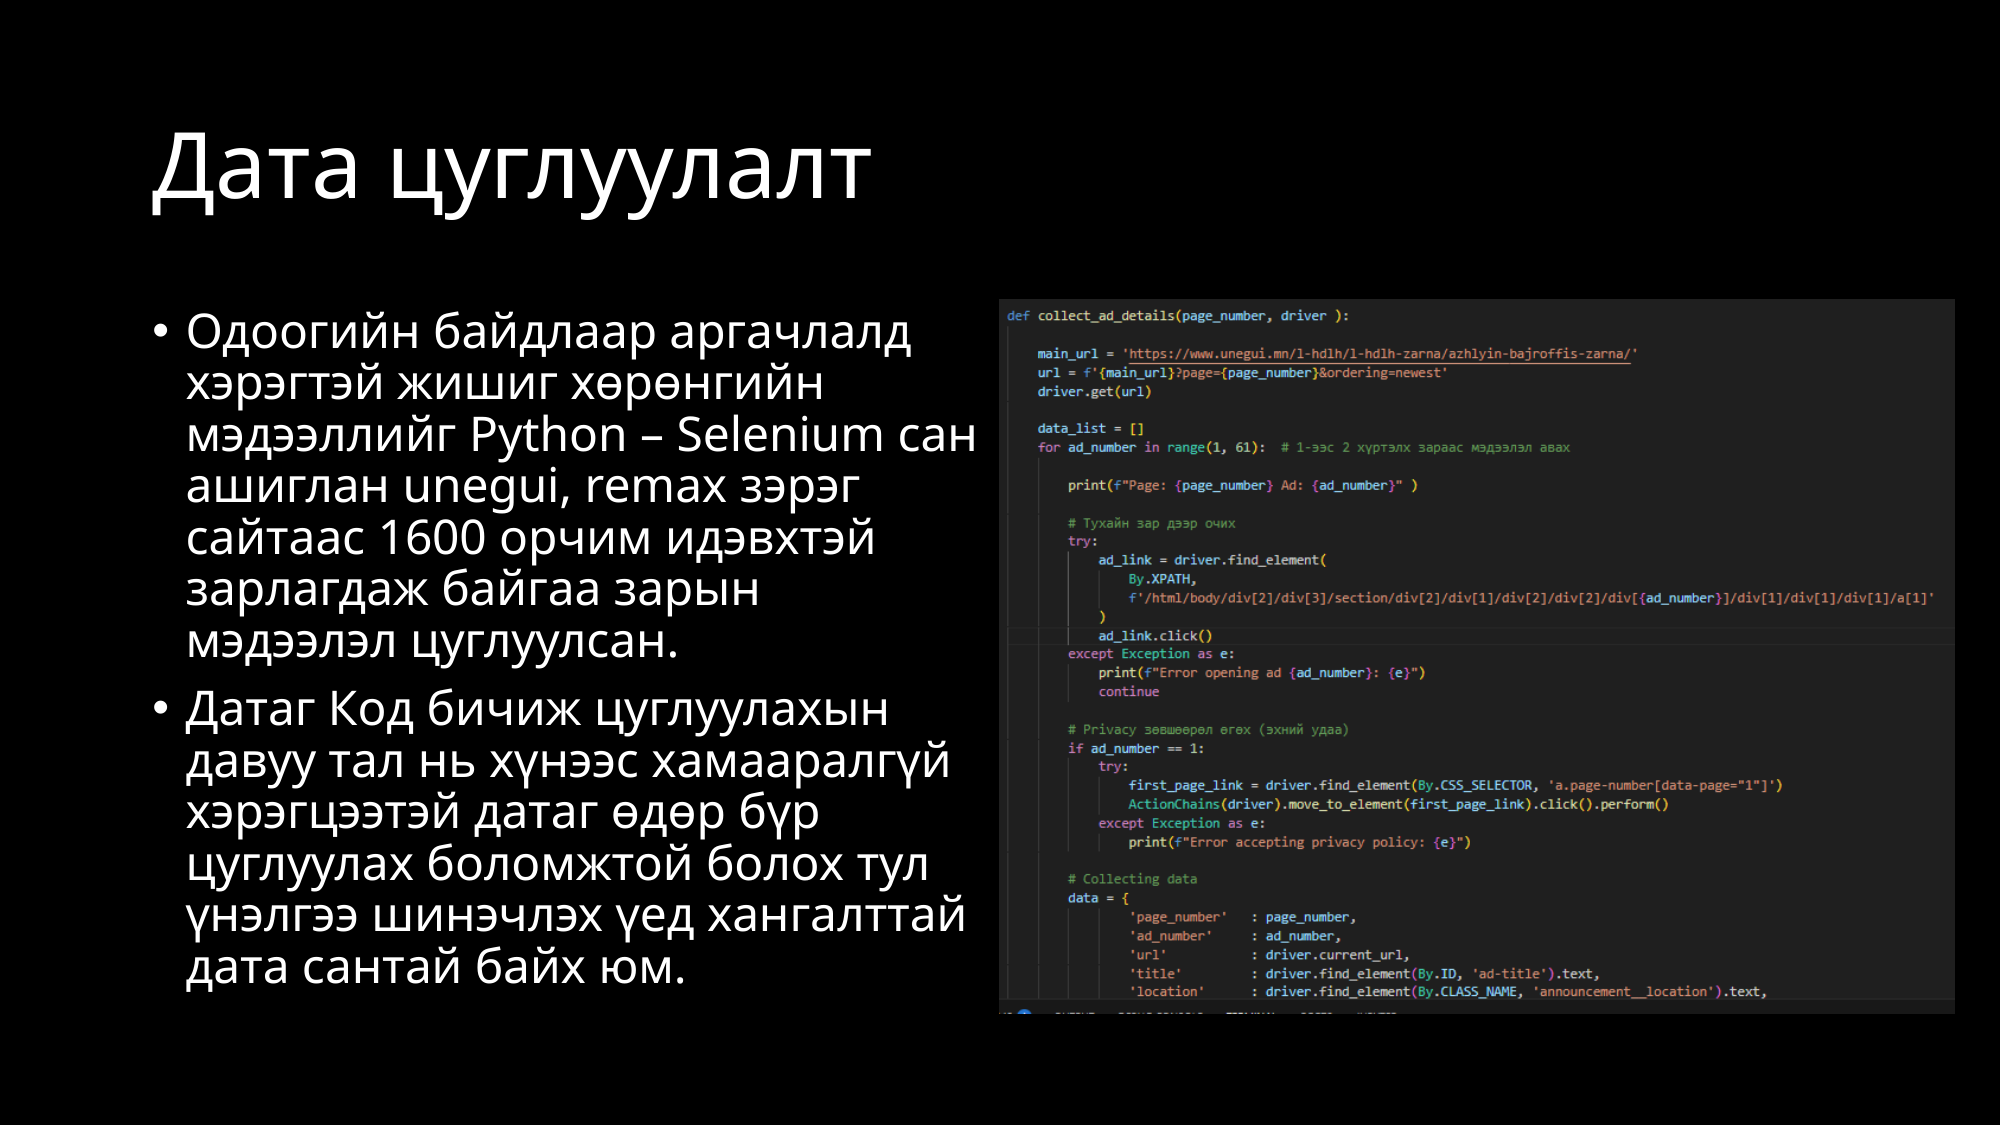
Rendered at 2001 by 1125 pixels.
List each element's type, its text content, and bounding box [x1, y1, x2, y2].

title Дата цуглуулалт [137, 59, 1863, 278]
list Одоогийн байдлаар аргачлалд хэрэгтэй жишиг хөрөнгийн мэдээллийг Python – Selenium сан ашиглан unegui, remax зэрэг сайтаас 1600 орчим идэвхтэй зарлагдаж байгаа зарын мэдээлэл цуглуулсан. Датаг Код бичиж цуглуулахын давуу тал нь хүнээс хамааралгүй хэрэгцээтэй датаг өдөр бүр цуглуулах боломжтой болох тул үнэлгээ шинэчлэх үед хангалттай дата сантай байх юм. [137, 299, 999, 1014]
picture [999, 298, 1955, 1014]
